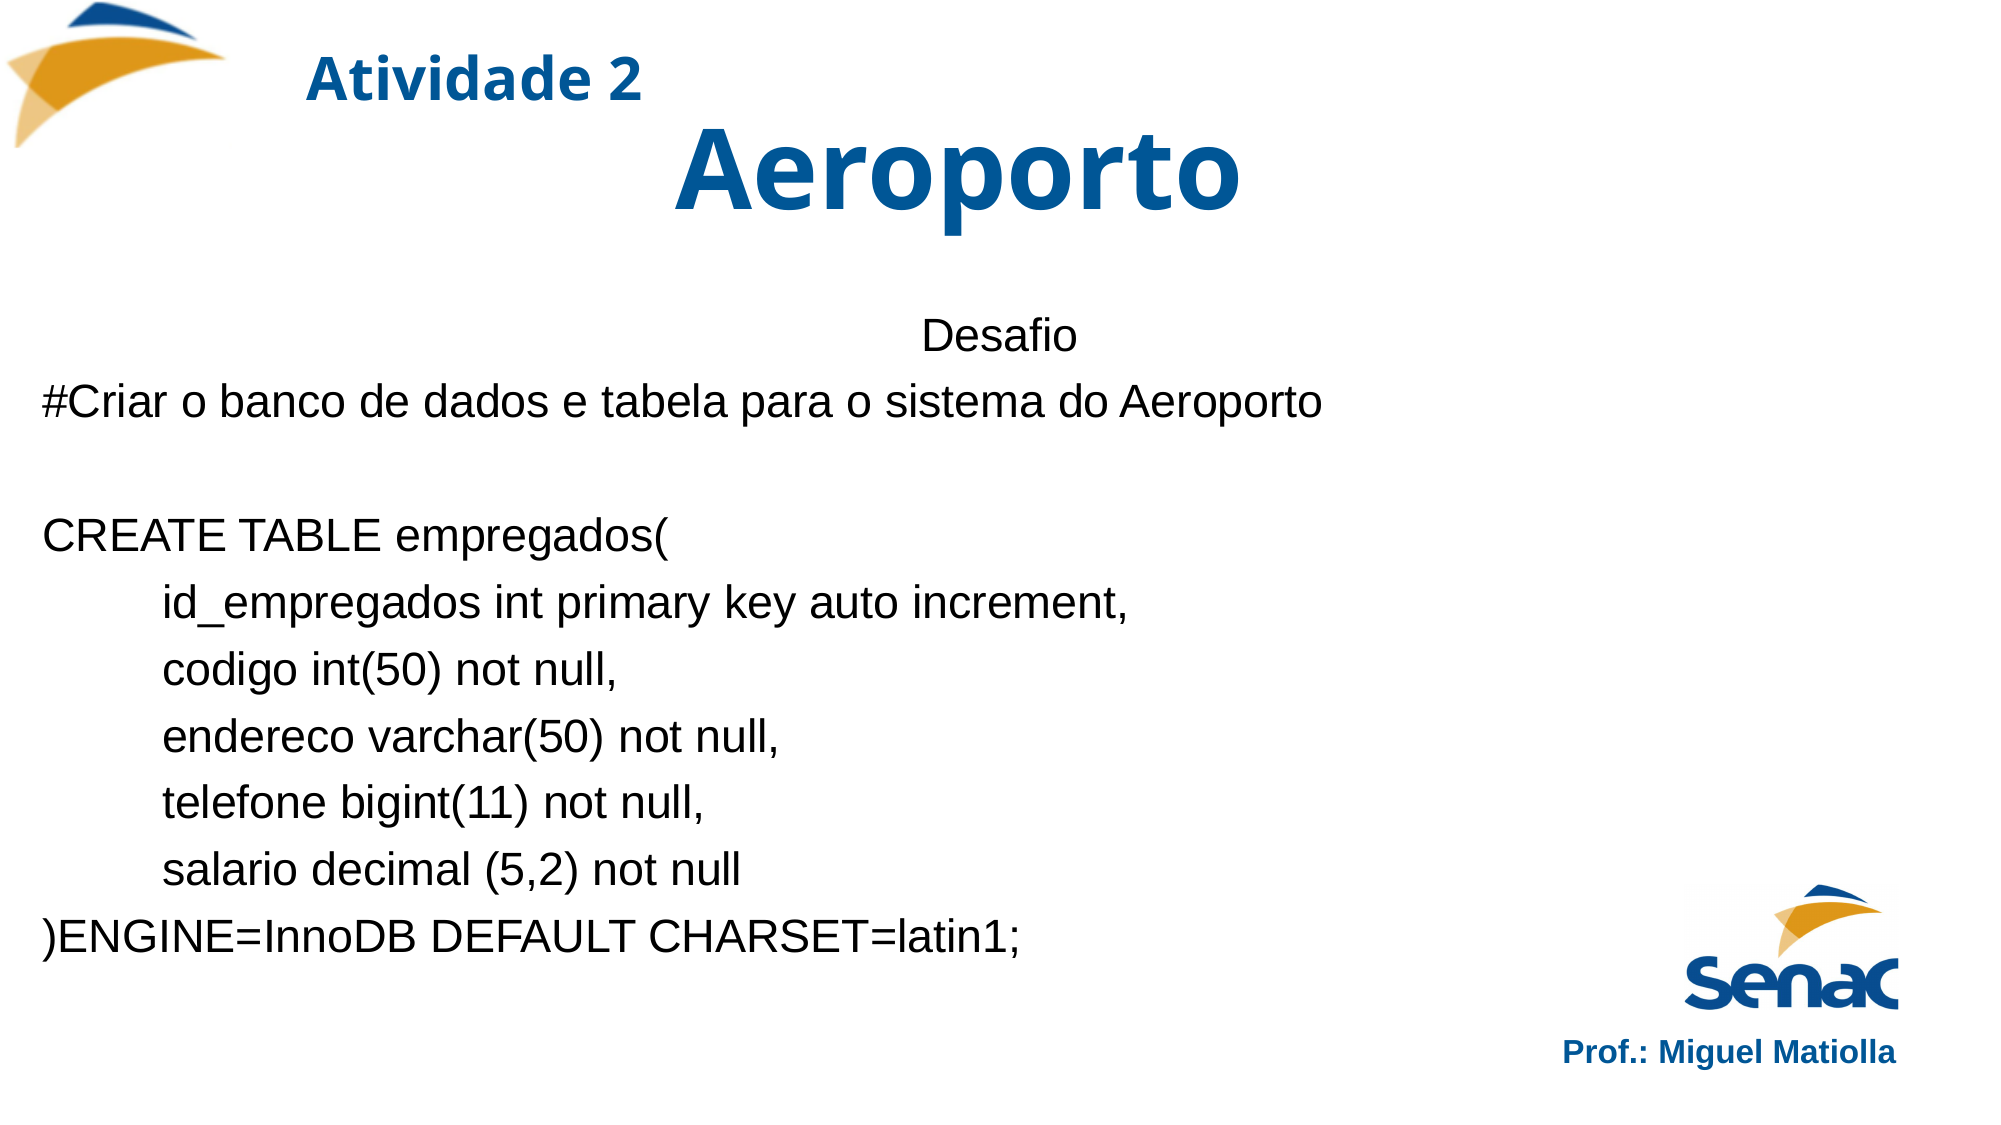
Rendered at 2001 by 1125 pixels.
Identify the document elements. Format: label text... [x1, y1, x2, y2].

picture [0, 0, 232, 150]
list Desafio #Criar o banco de dados e tabela para o sistema do Aeroporto CREATE TABLE empregados( id_empregados int primary key auto increment, codigo int(50) not null, endereco varchar(50) not null, telefone bigint(11) not null, salario decimal (5,2) not null )ENGINE=InnoDB DEFAULT CHARSET=latin1; [41, 310, 1958, 964]
title Atividade 2 Aeroporto [306, 47, 1398, 235]
